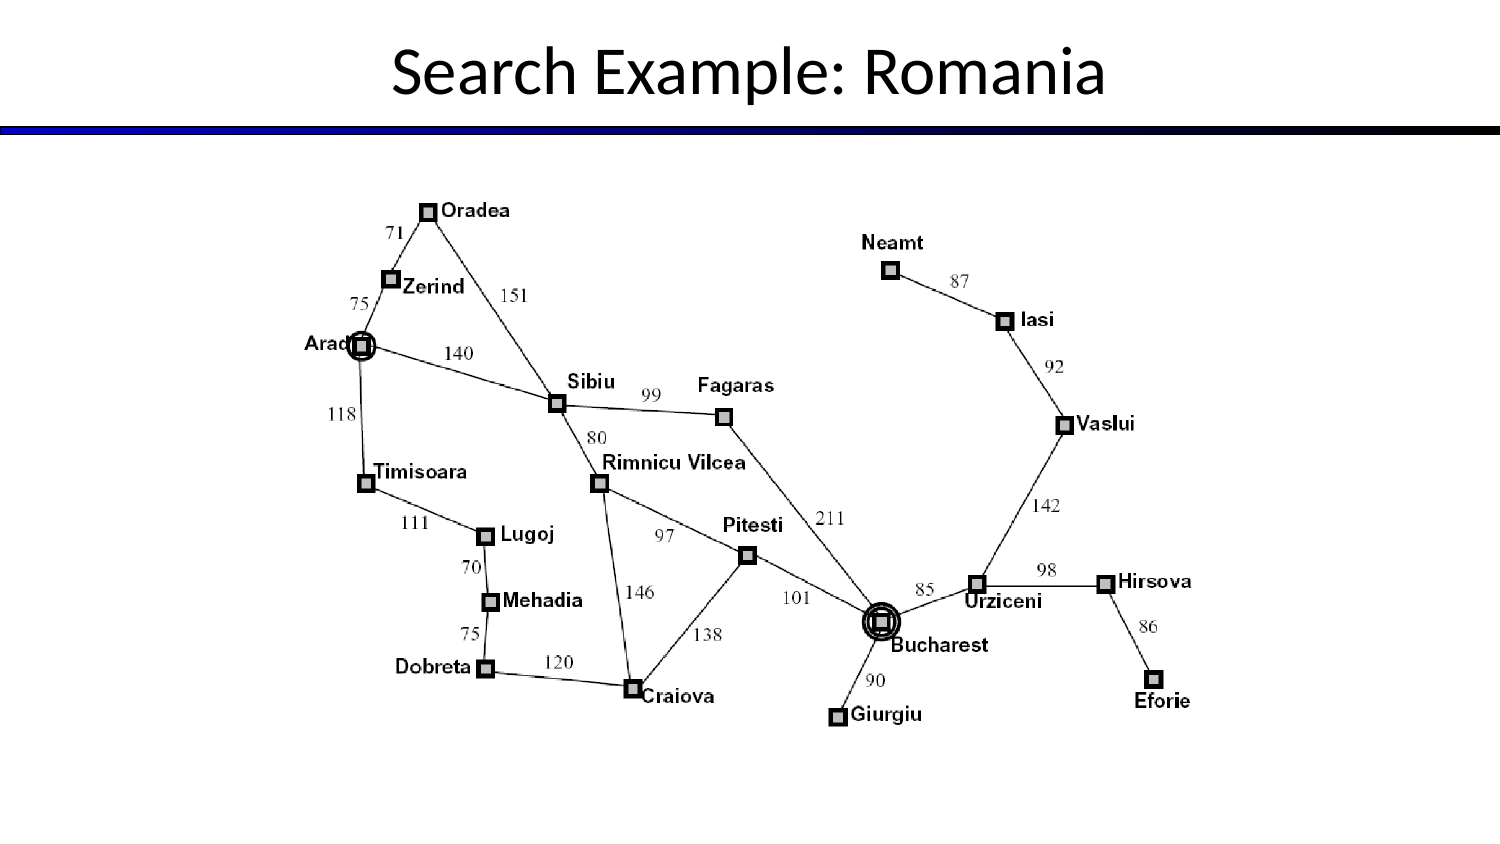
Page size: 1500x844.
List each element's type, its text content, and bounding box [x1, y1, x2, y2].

title Search Example: Romania [0, 0, 1500, 138]
picture [299, 196, 1201, 736]
